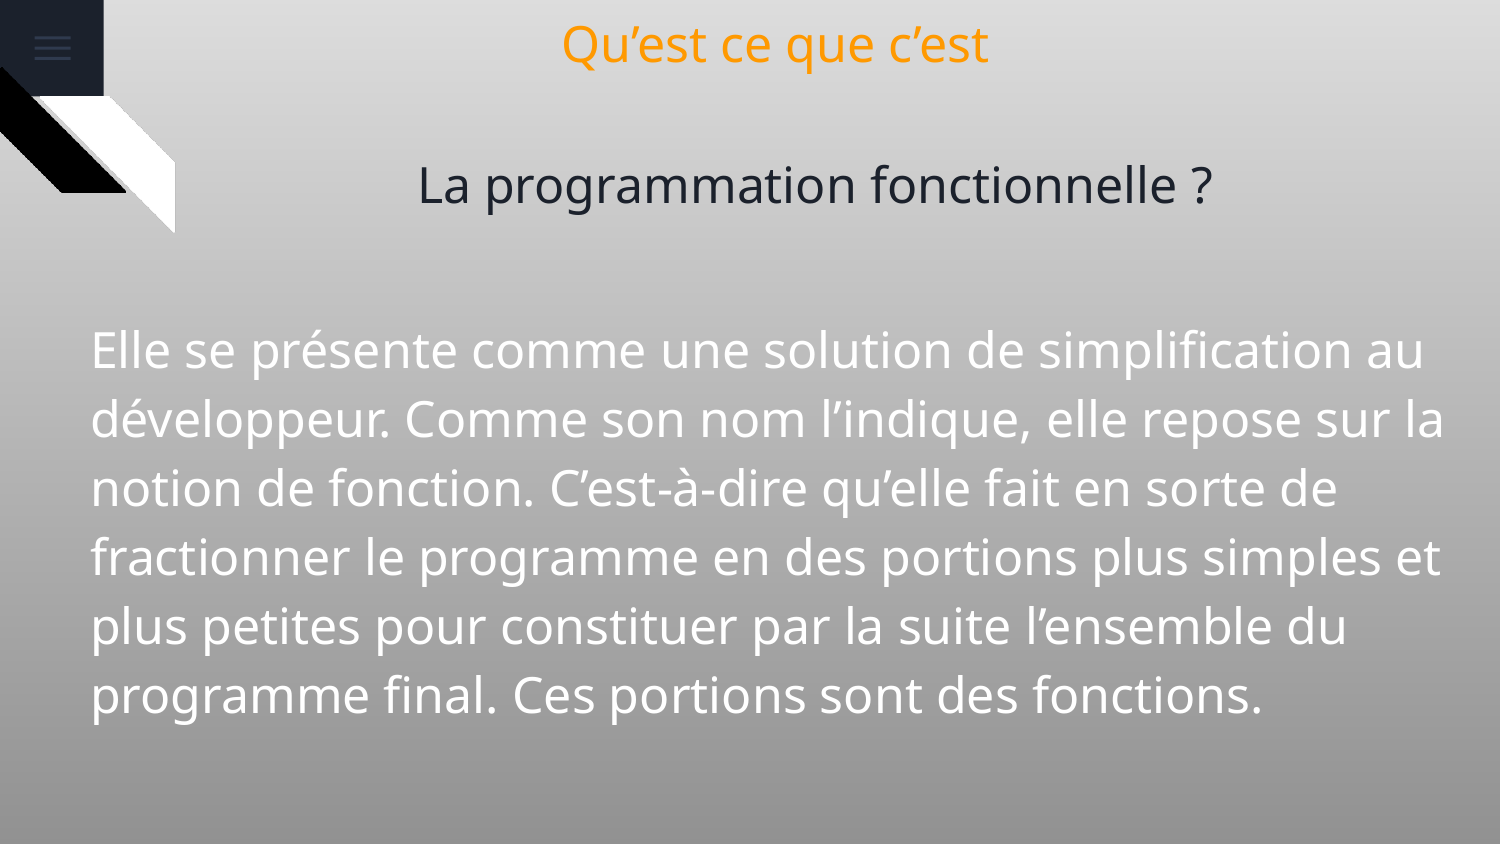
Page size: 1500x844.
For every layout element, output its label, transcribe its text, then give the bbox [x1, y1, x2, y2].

text_box Elle se présente comme une solution de simplification au développeur. Comme son nom l’indique, elle repose sur la notion de fonction. C’est-à-dire qu’elle fait en sorte de fractionner le programme en des portions plus simples et plus petites pour constituer par la suite l’ensemble du programme final. Ces portions sont des fonctions. [0, 150, 1500, 823]
text_box La programmation fonctionnelle ? [237, 138, 1393, 229]
title Qu’est ce que c’est [204, 0, 1360, 67]
picture [0, 67, 176, 150]
